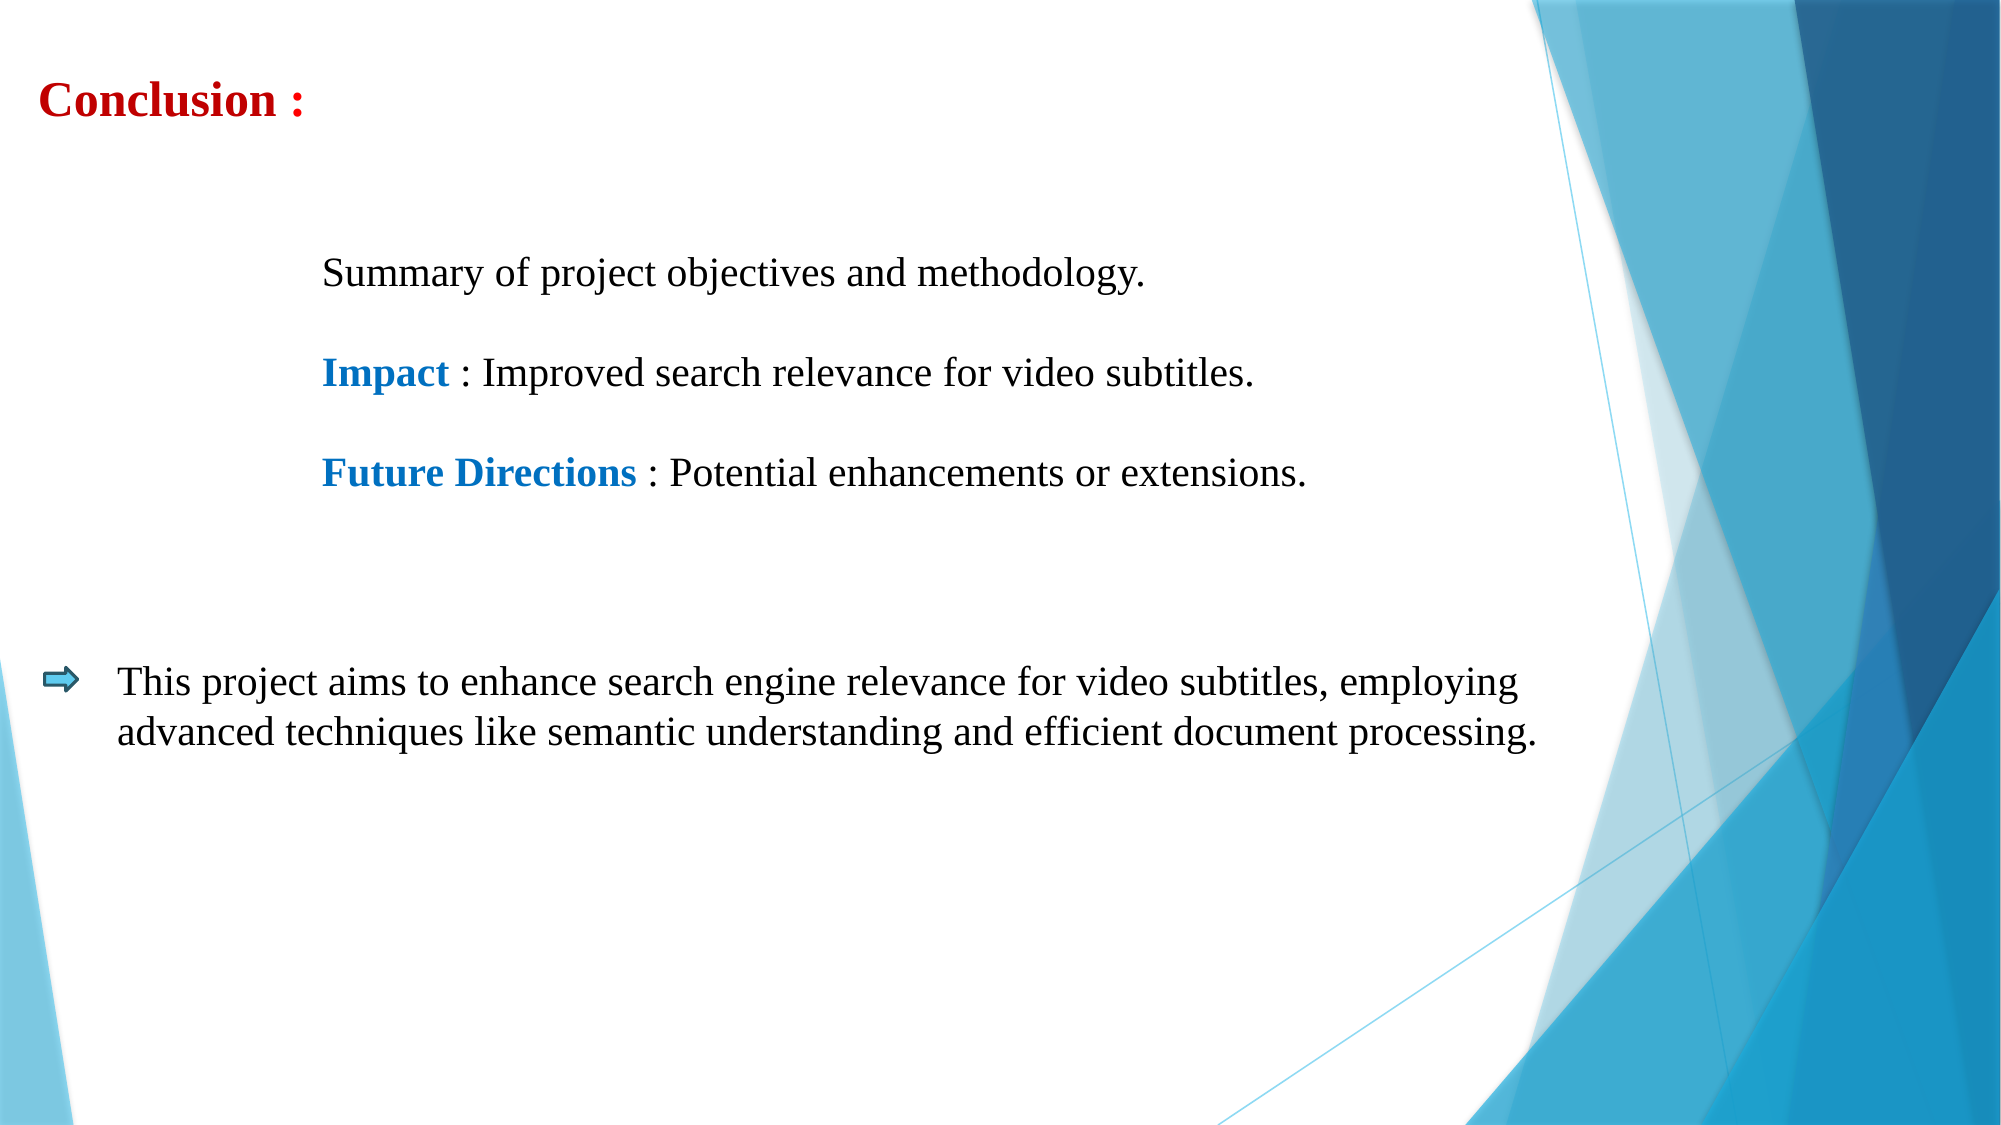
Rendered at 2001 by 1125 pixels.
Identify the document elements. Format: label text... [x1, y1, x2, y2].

text_box Summary of project objectives and methodology. Impact : Improved search relevance for video subtitles. Future Directions : Potential enhancements or extensions. [307, 237, 1546, 503]
text_box This project aims to enhance search engine relevance for video subtitles, employing advanced techniques like semantic understanding and efficient document processing. [102, 646, 1638, 761]
text_box [43, 665, 79, 693]
text_box Conclusion : [23, 58, 333, 134]
